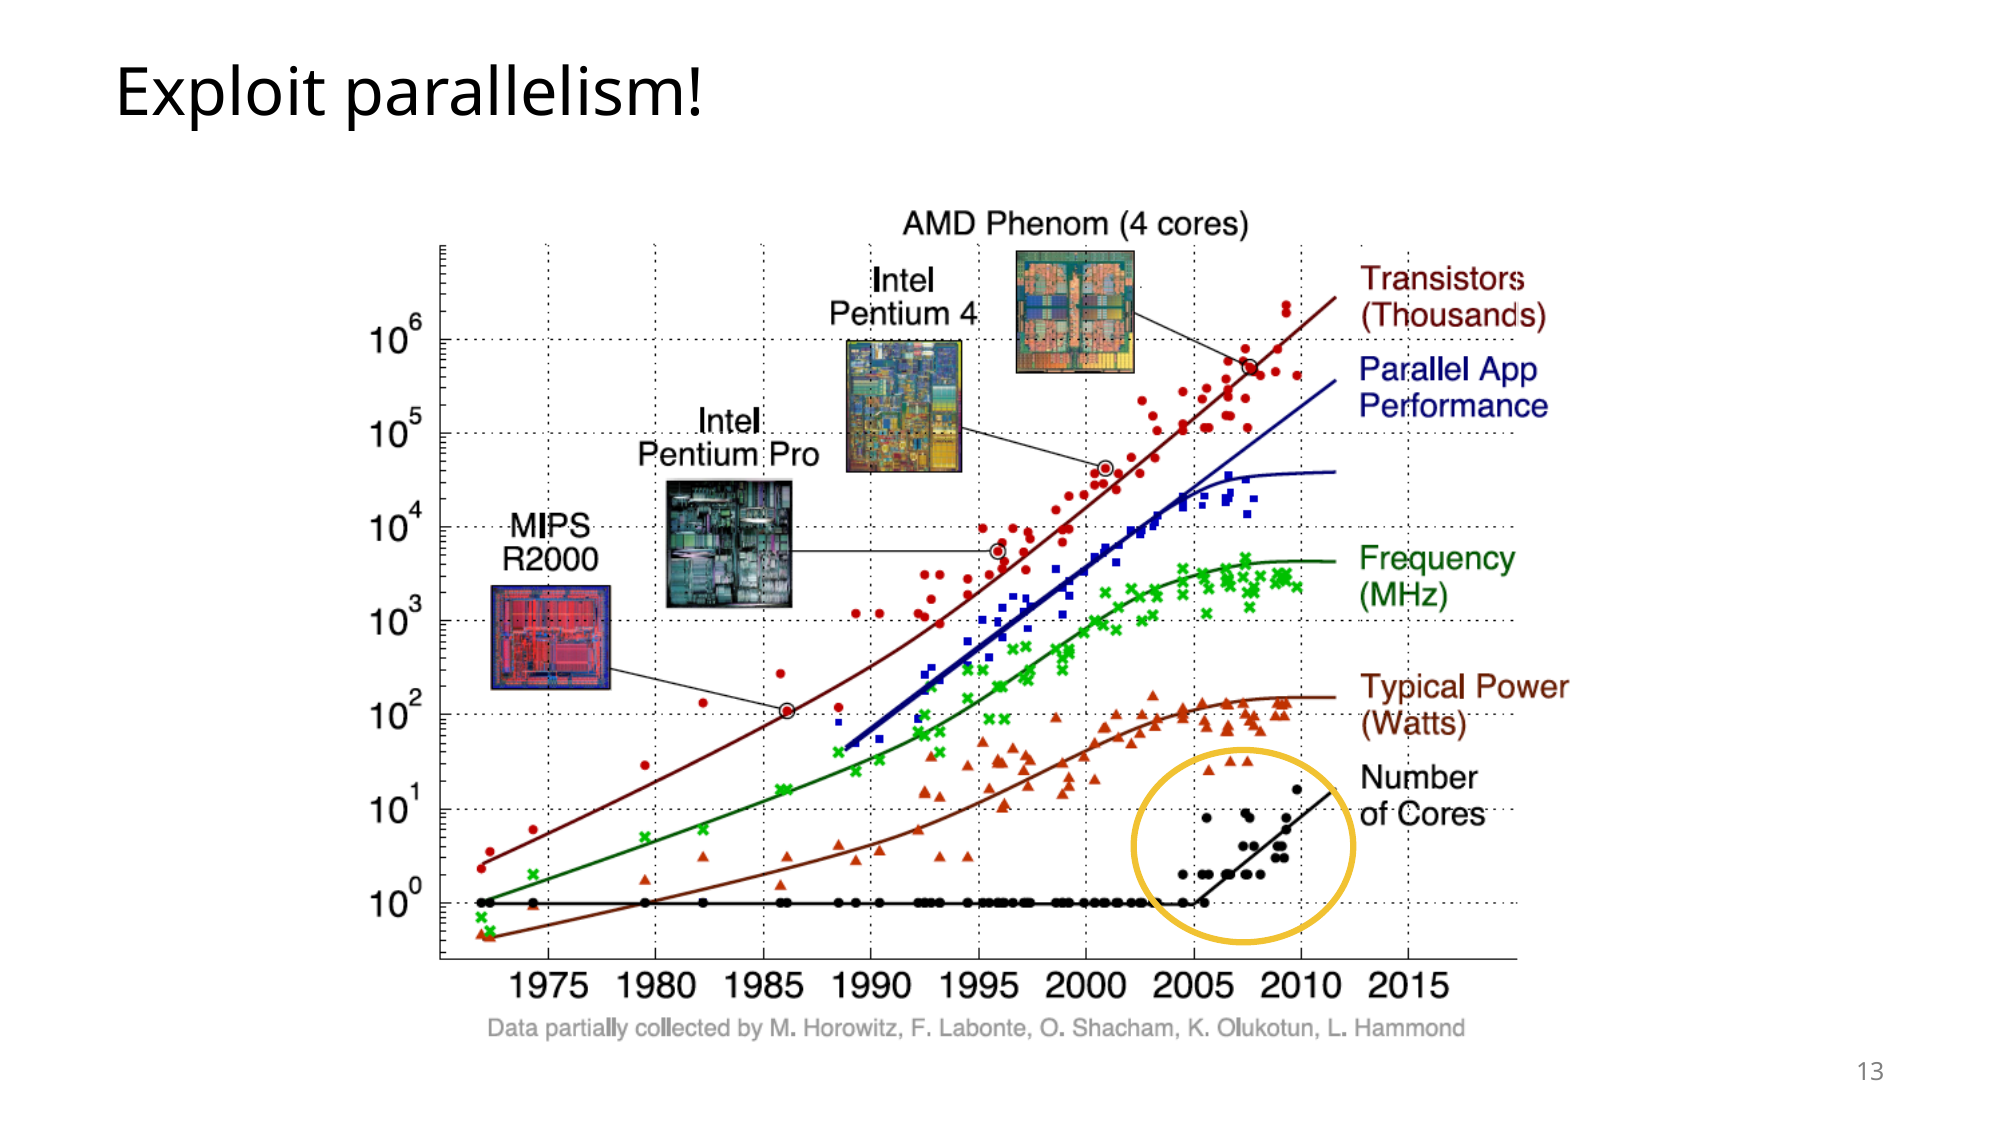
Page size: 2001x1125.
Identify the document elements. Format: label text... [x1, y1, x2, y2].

picture [358, 200, 1579, 1043]
title Exploit parallelism! [99, 37, 1900, 150]
slide_number 13 [1749, 1042, 1900, 1103]
